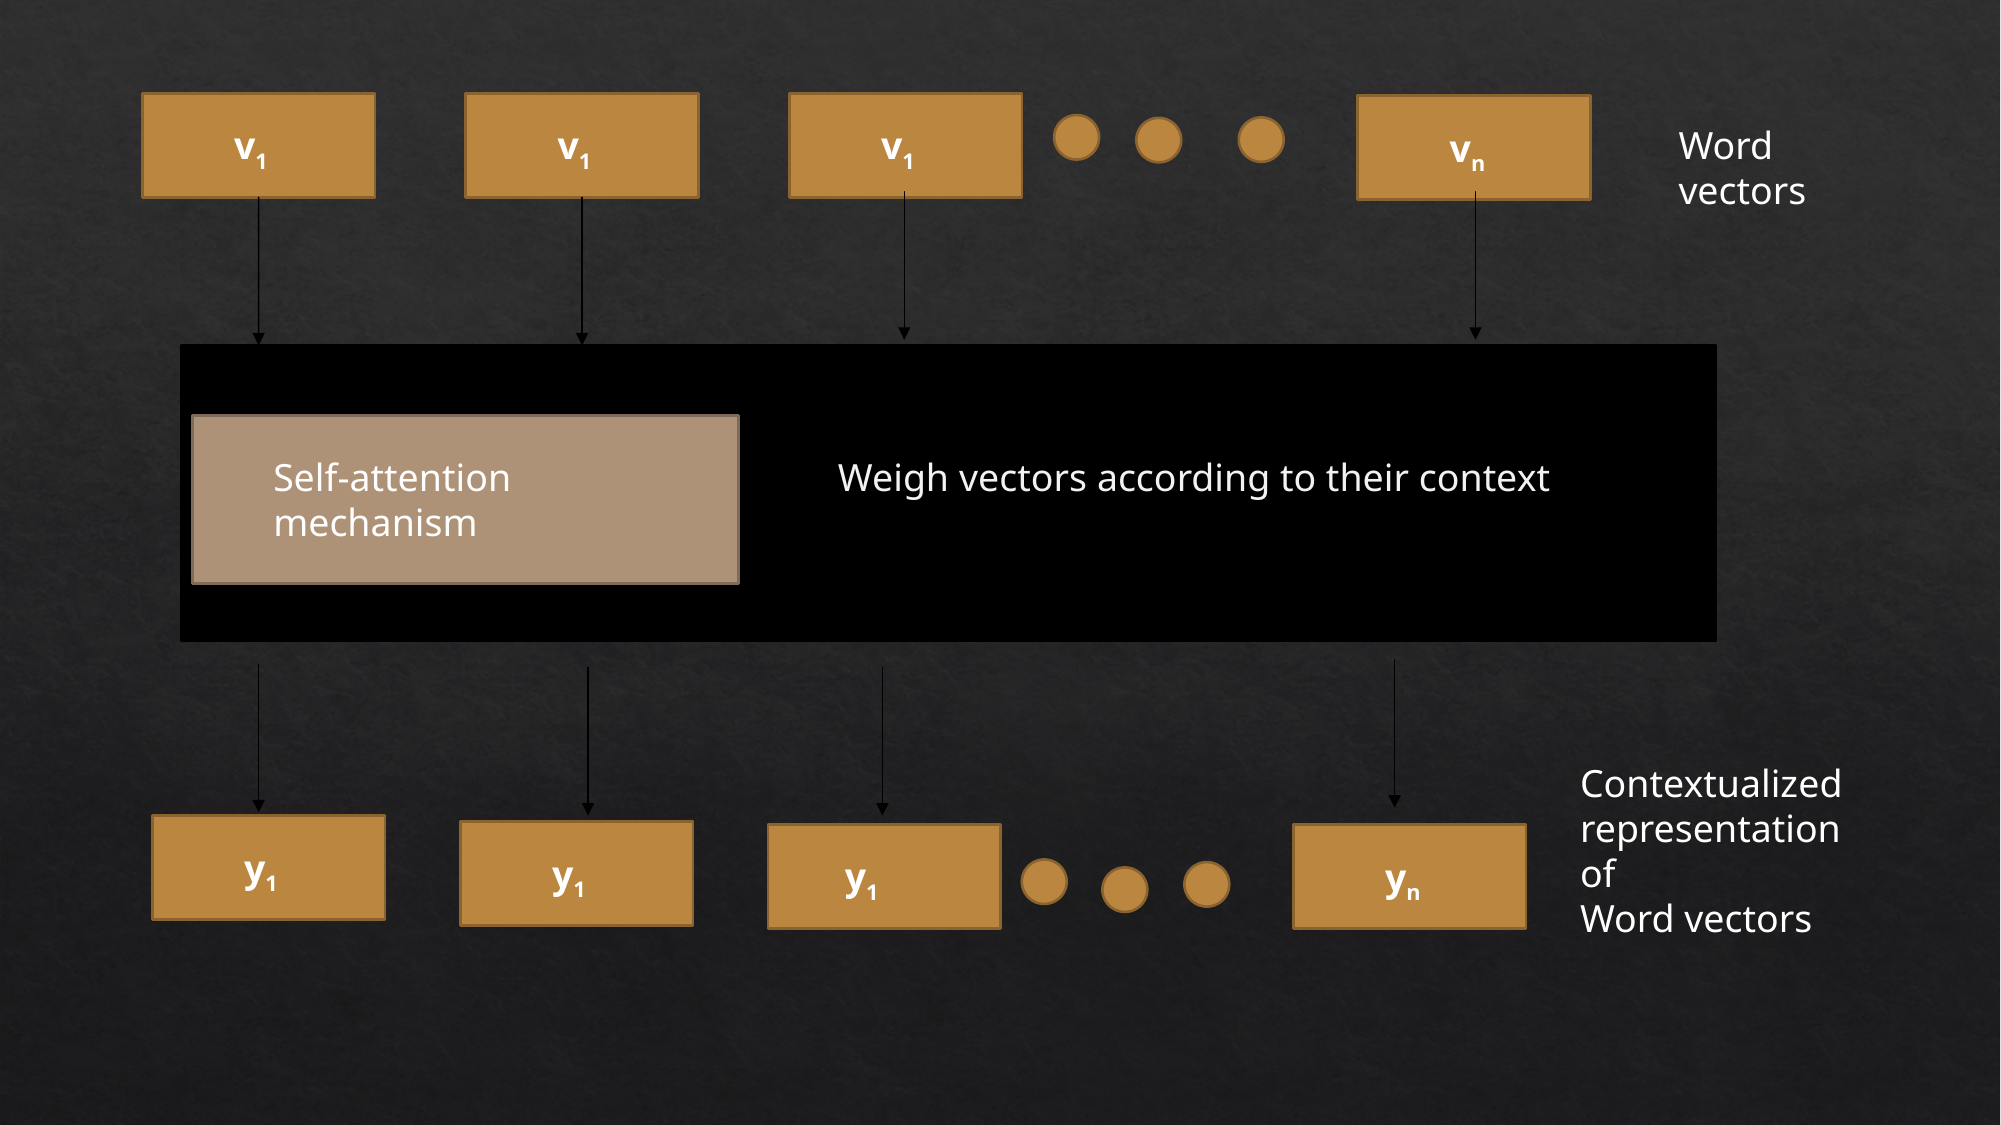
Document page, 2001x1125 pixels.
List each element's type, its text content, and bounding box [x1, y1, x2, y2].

text_box [1020, 858, 1069, 906]
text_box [152, 815, 400, 920]
text_box [1237, 116, 1286, 164]
text_box Weigh vectors according to their context [823, 446, 1605, 507]
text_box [789, 93, 1036, 198]
text_box [191, 414, 740, 585]
text_box [1183, 860, 1231, 908]
text_box [1101, 866, 1149, 914]
text_box Word vectors [1663, 115, 1913, 220]
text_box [1357, 95, 1605, 200]
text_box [1292, 824, 1540, 930]
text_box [460, 821, 707, 926]
text_box Self-attention mechanism [258, 446, 651, 552]
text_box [465, 93, 713, 198]
text_box [1134, 116, 1183, 164]
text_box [767, 824, 1002, 929]
text_box [180, 344, 1717, 642]
text_box Contextualized representation of Word vectors [1565, 752, 1874, 948]
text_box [141, 93, 389, 198]
text_box [1052, 113, 1101, 161]
